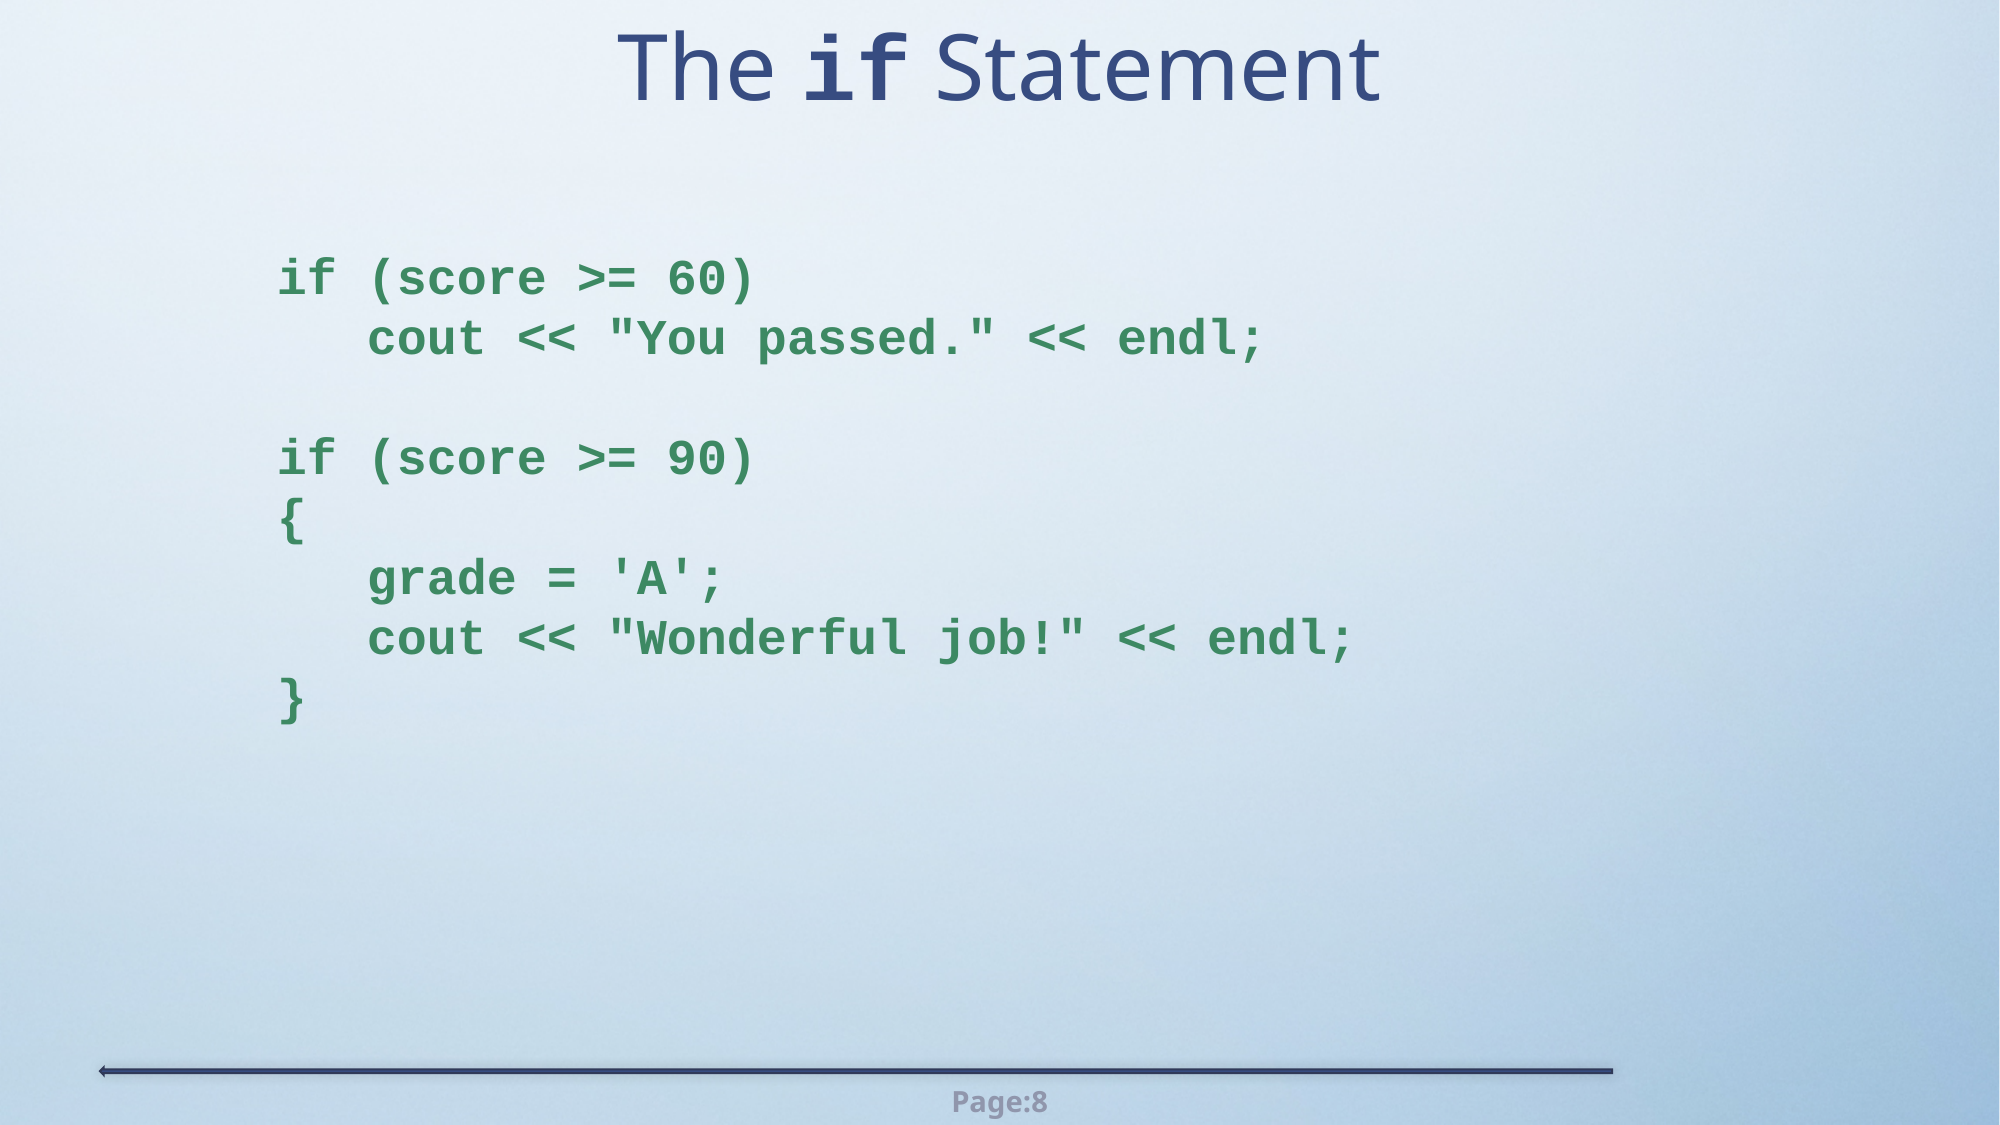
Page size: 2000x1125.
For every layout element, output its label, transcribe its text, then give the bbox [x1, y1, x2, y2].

text_box if (score >= 60) cout << "You passed." << endl; if (score >= 90) { grade = 'A'; cout << "Wonderful job!" << endl; } [162, 237, 1763, 733]
picture [0, 130, 2000, 1125]
title The if Statement [0, 0, 2000, 130]
